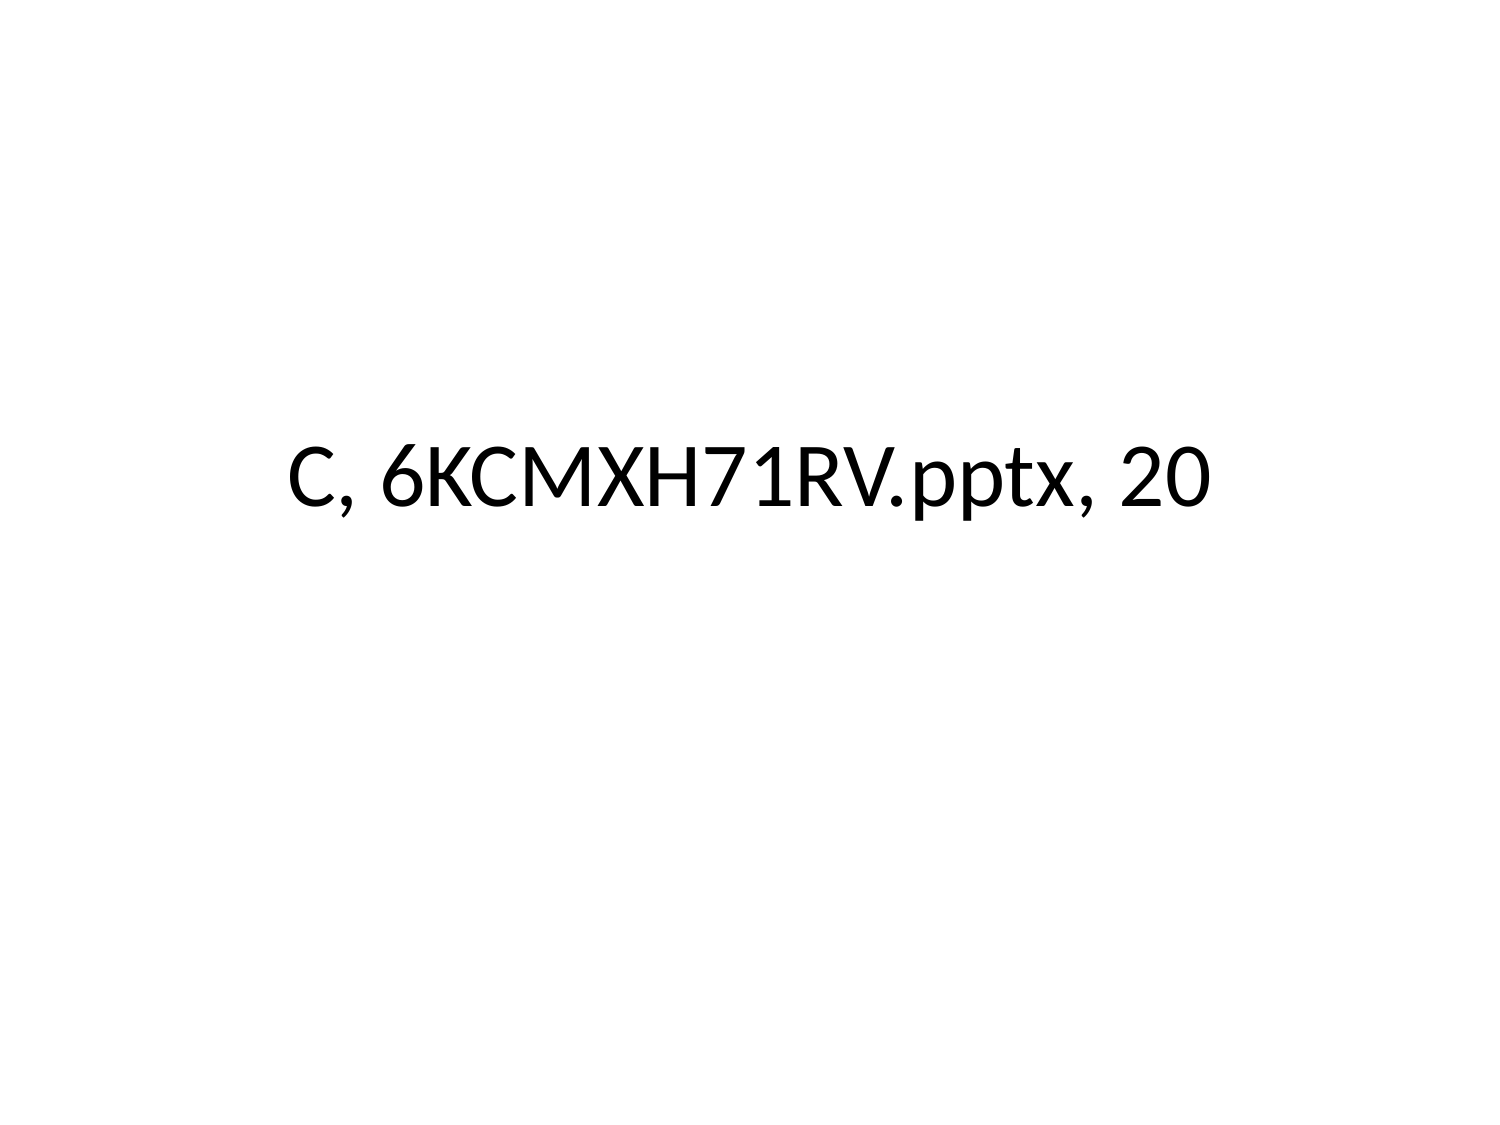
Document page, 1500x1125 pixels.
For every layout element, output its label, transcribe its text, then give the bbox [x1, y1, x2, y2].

title C, 6KCMXH71RV.pptx, 20 [112, 349, 1388, 591]
